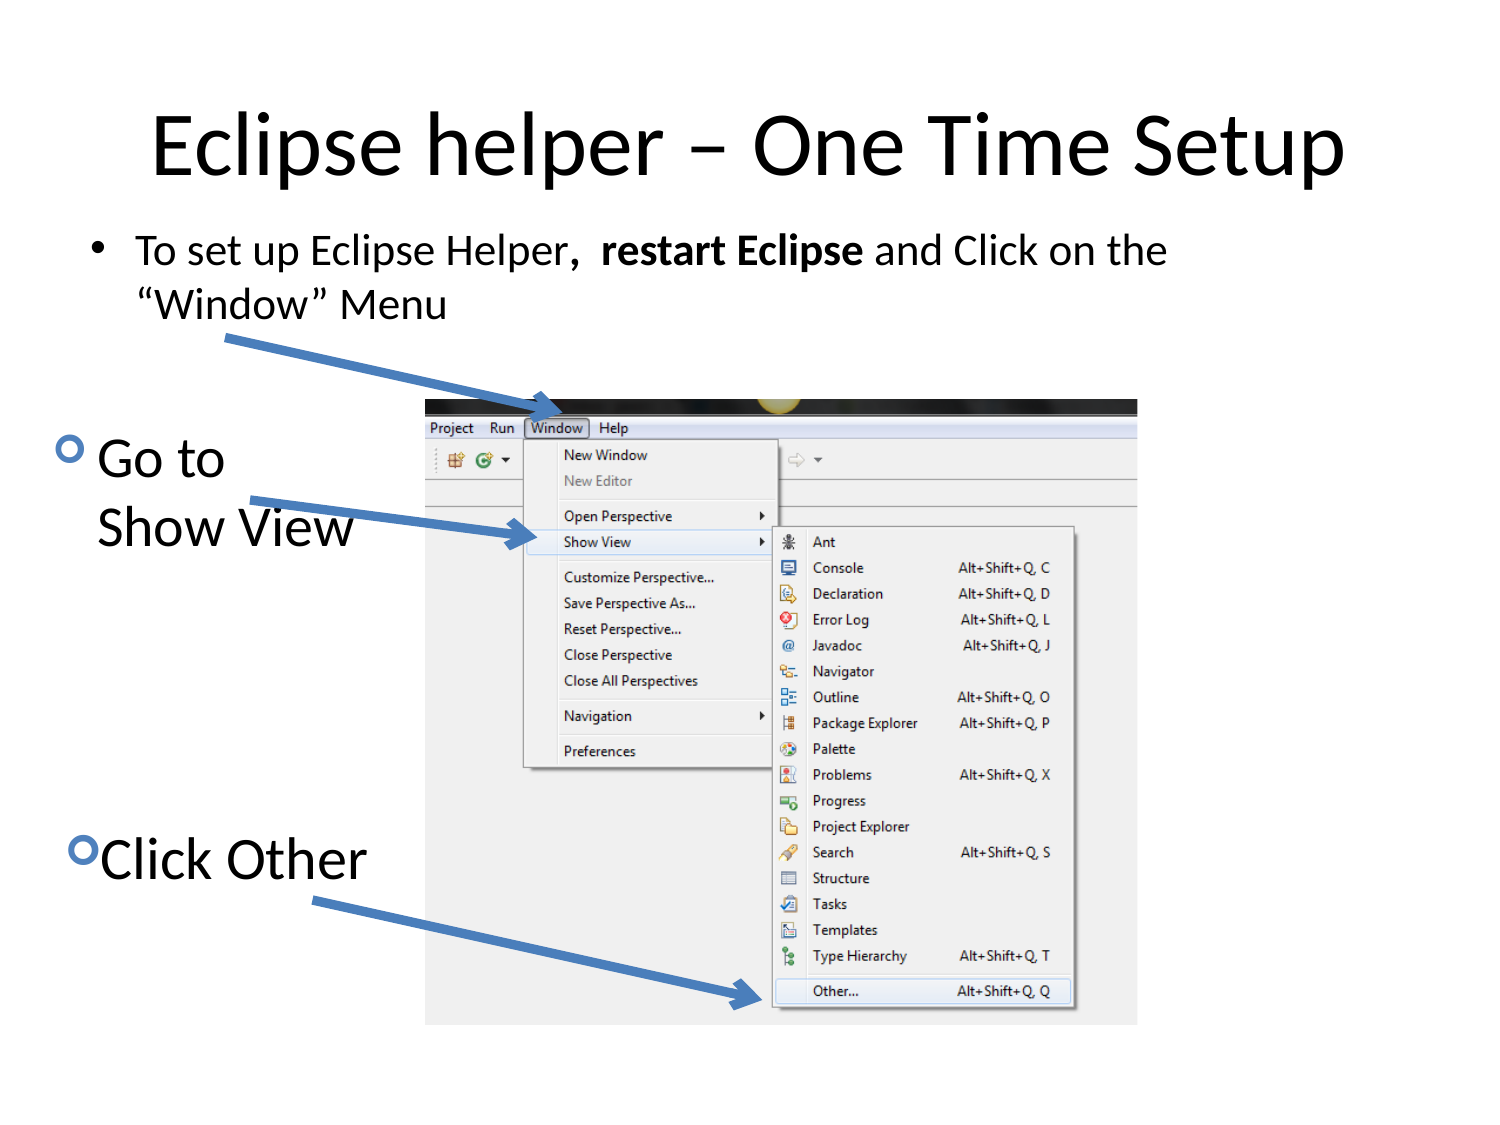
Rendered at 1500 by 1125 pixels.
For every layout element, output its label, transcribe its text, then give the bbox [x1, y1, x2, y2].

title Eclipse helper – One Time Setup [75, 45, 1425, 233]
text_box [249, 499, 538, 538]
text_box Click Other [50, 812, 388, 975]
list To set up Eclipse Helper, restart Eclipse and Click on the “Window” Menu [75, 212, 1375, 338]
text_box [312, 899, 763, 1001]
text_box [224, 337, 563, 413]
picture [424, 399, 1138, 1026]
text_box Go to Show View [37, 412, 375, 575]
